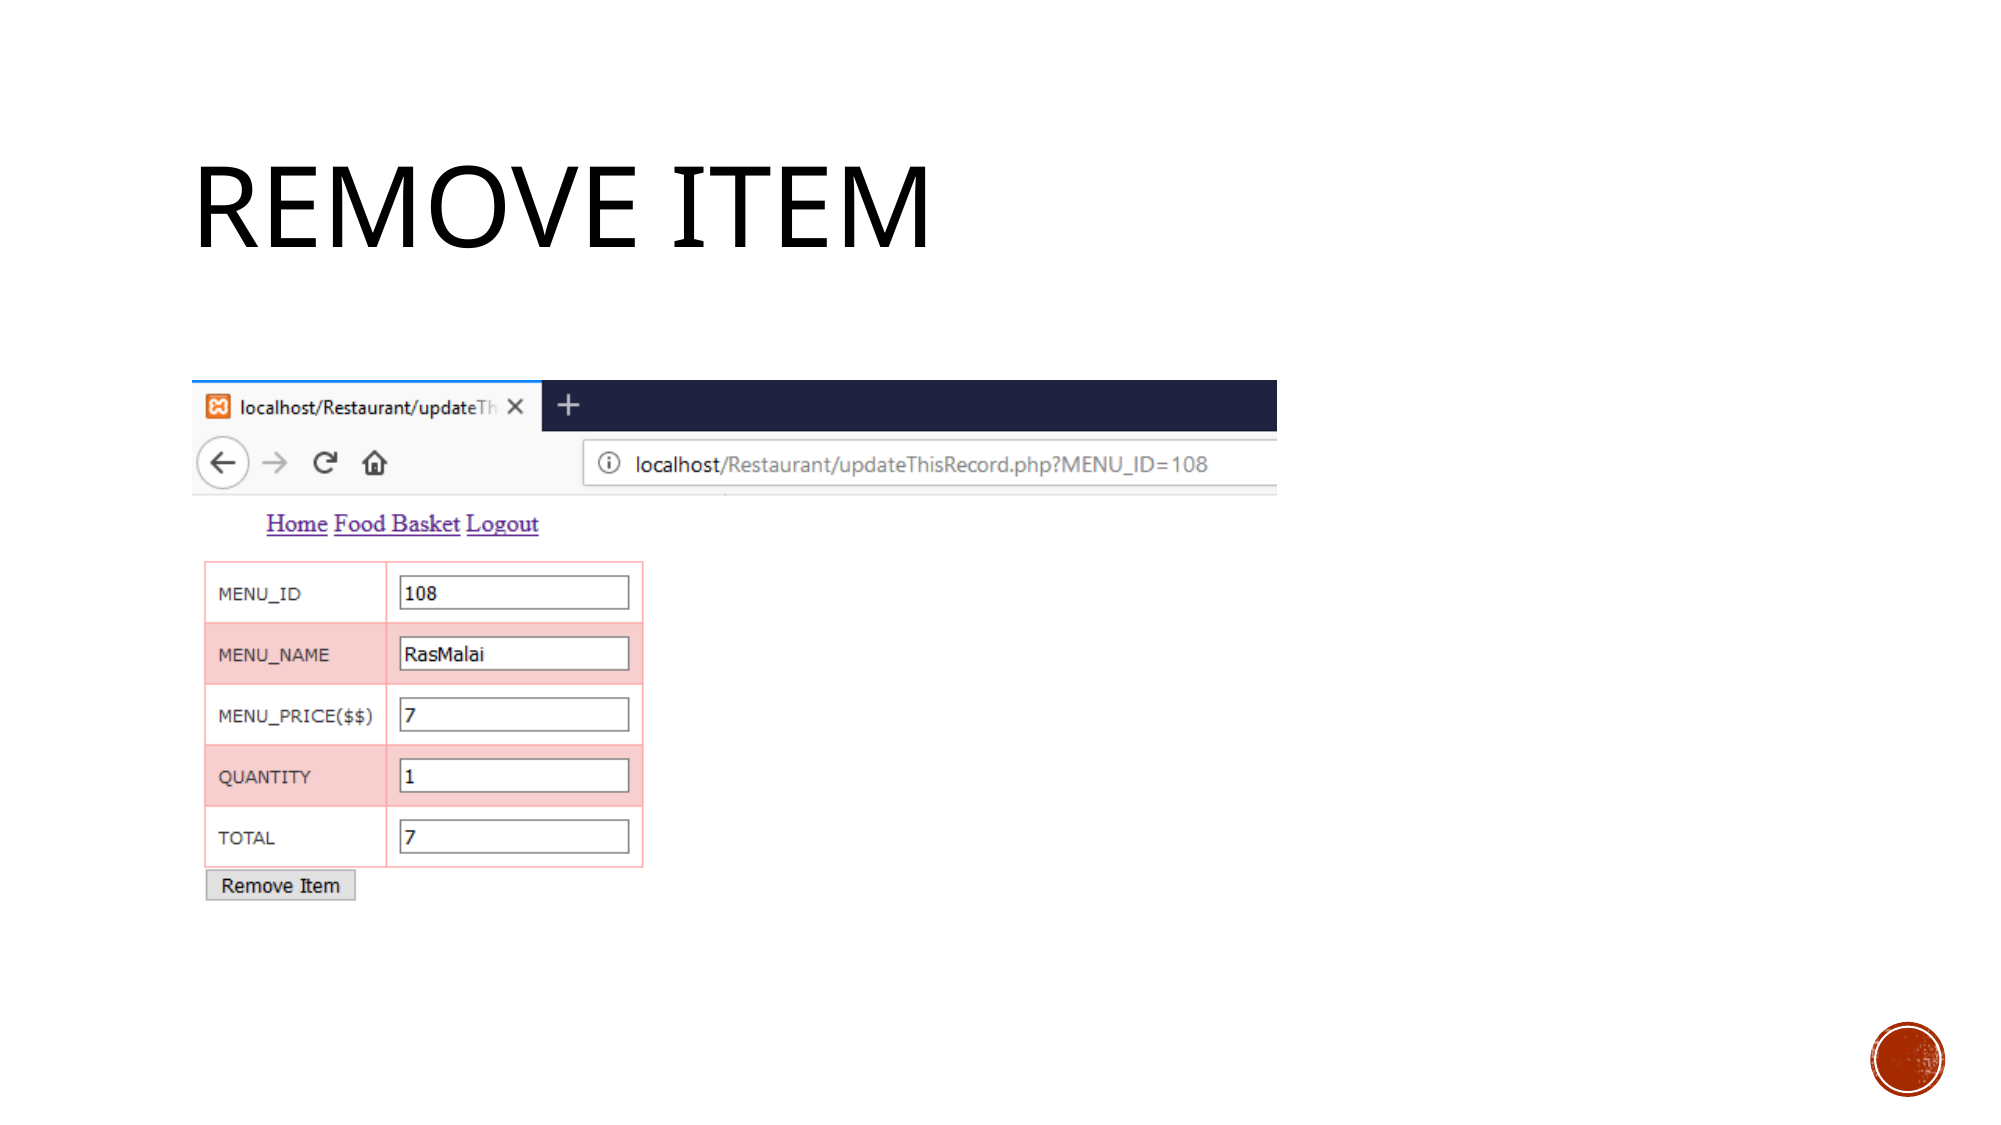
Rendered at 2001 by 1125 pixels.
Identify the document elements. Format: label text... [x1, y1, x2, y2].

title Remove Item [175, 79, 1826, 344]
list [194, 382, 1276, 938]
